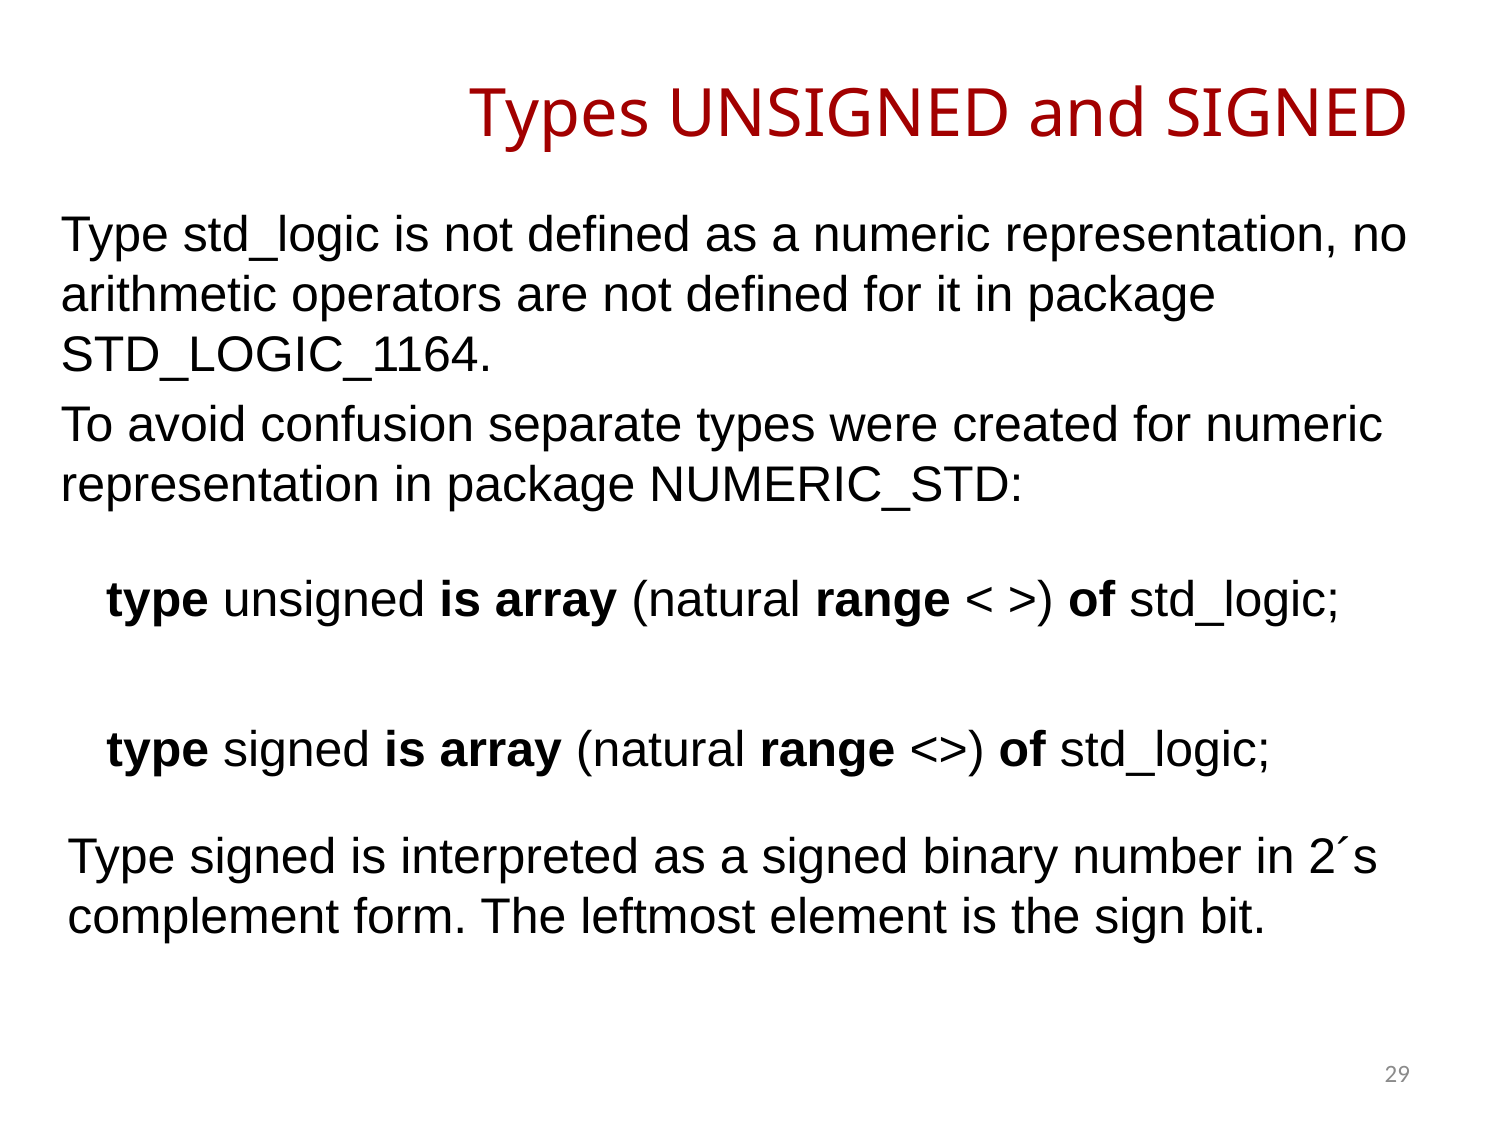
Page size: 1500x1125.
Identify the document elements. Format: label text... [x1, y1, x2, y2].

slide_number 29 [1074, 1042, 1425, 1103]
title Types UNSIGNED and SIGNED [75, 45, 1425, 175]
text_box type unsigned is array (natural range < >) of std_logic; [91, 559, 1395, 634]
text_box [52, 708, 1399, 1014]
text_box Type std_logic is not defined as a numeric representation, no arithmetic operators are not defined for it in package STD_LOGIC_1164. To avoid confusion separate types were created for numeric representation in package NUMERIC_STD: [45, 194, 1438, 528]
